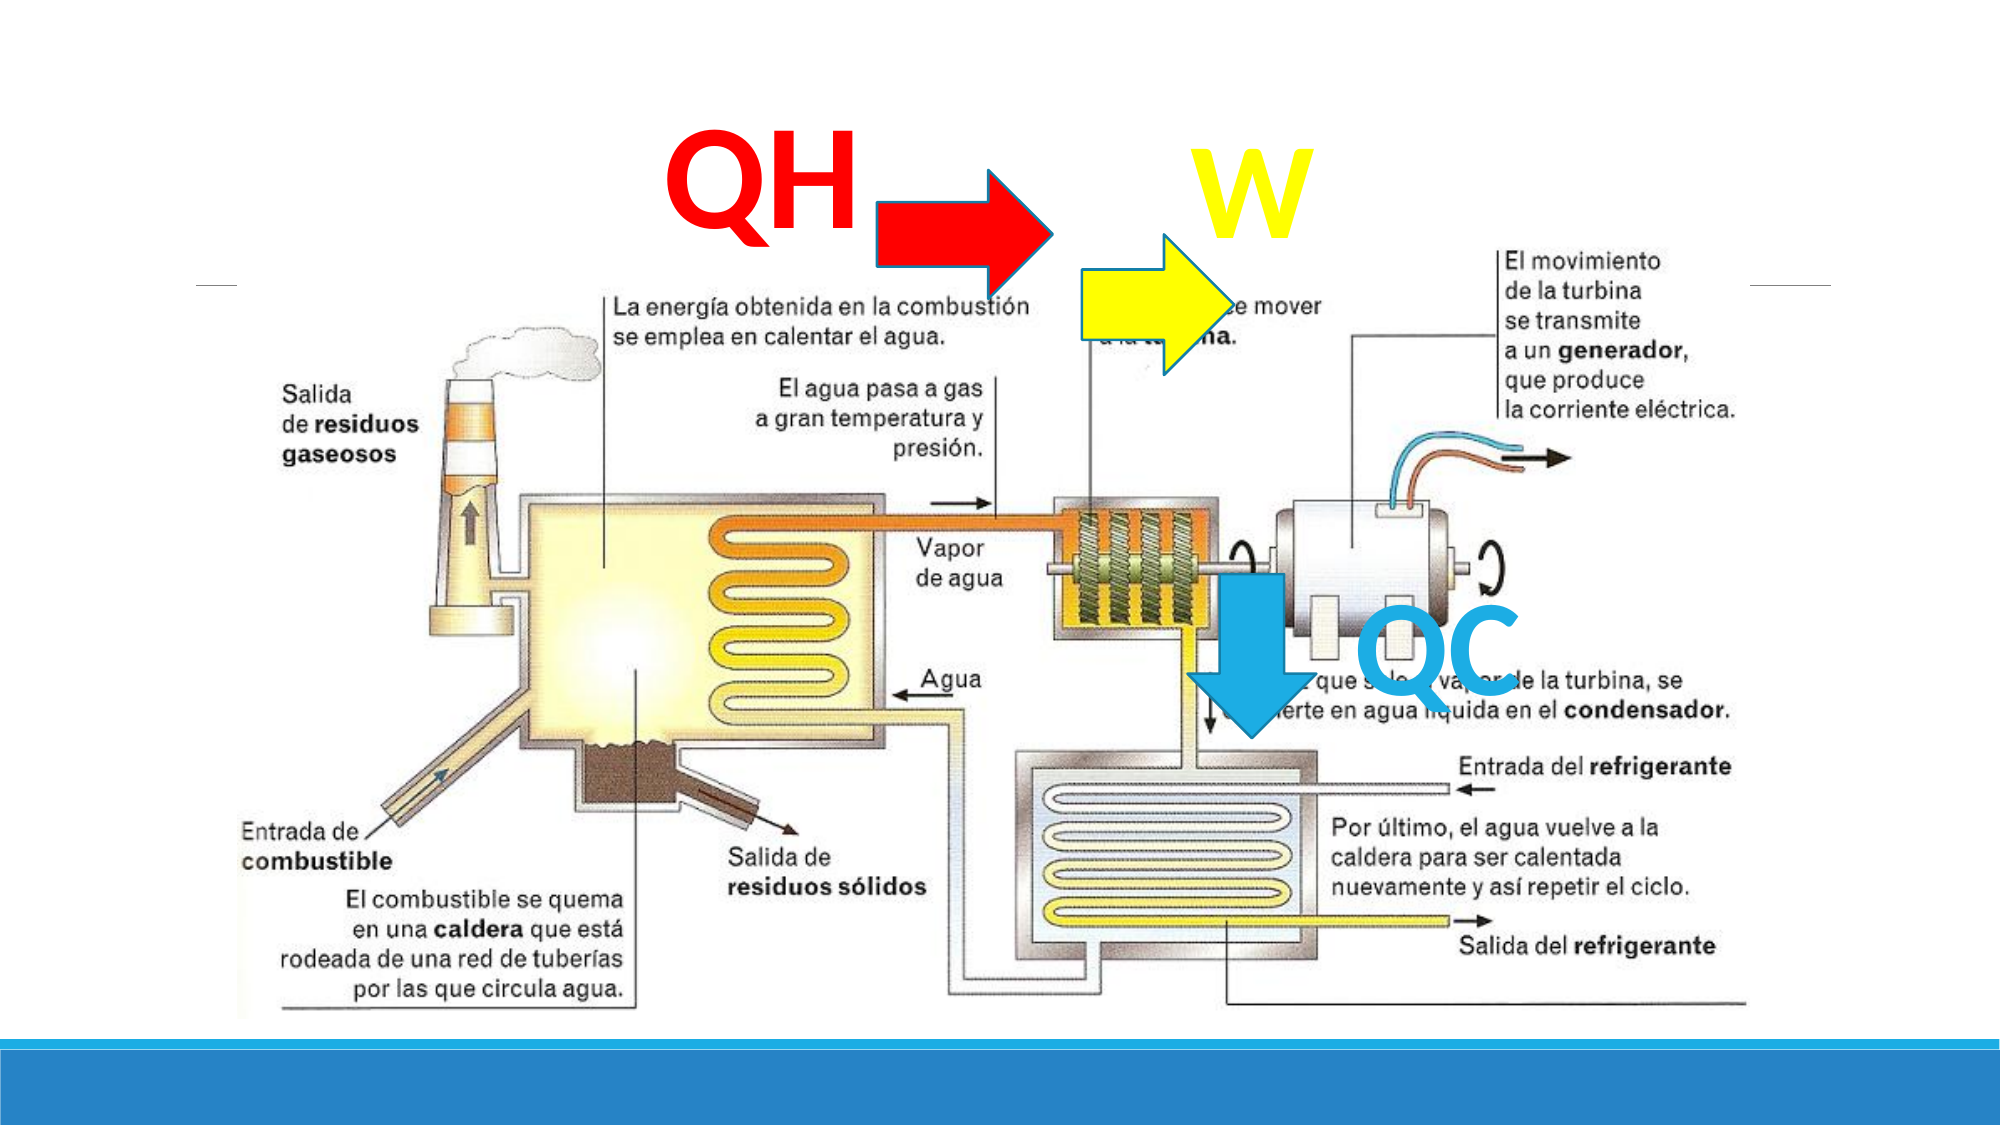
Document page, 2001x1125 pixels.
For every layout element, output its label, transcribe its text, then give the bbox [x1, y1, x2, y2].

text_box W [1175, 93, 1247, 231]
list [236, 233, 1751, 1020]
text_box QH [648, 71, 1082, 231]
